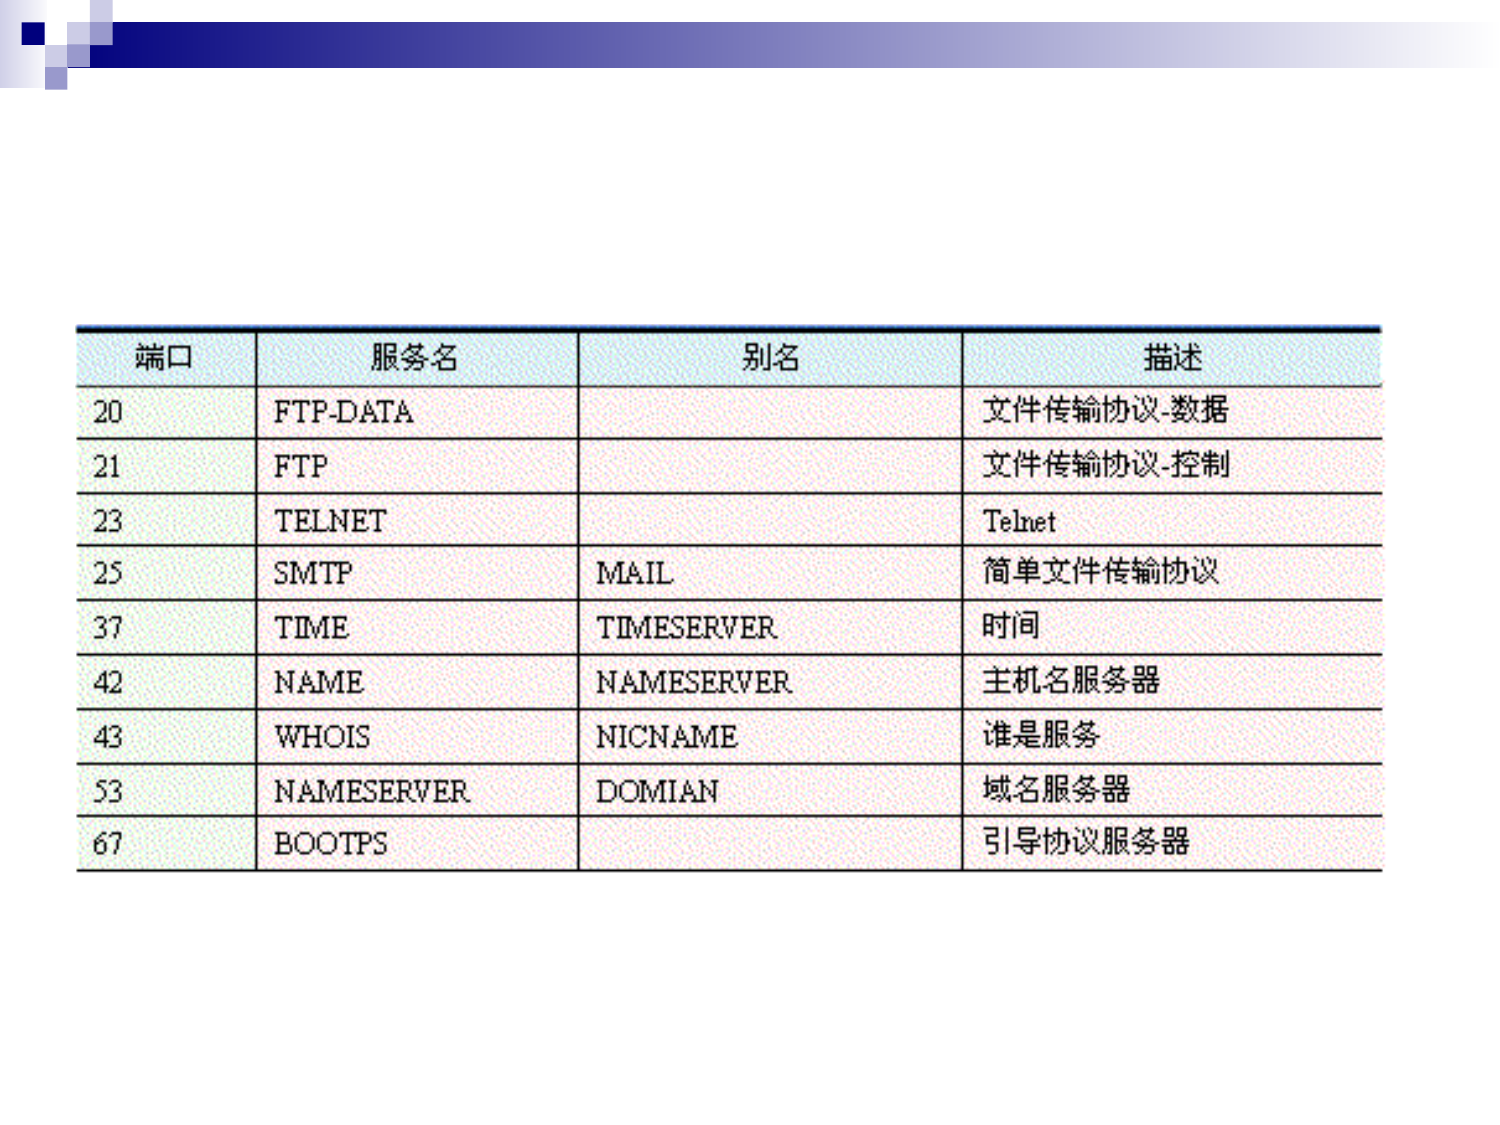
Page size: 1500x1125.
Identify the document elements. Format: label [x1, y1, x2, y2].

picture [74, 324, 1388, 875]
